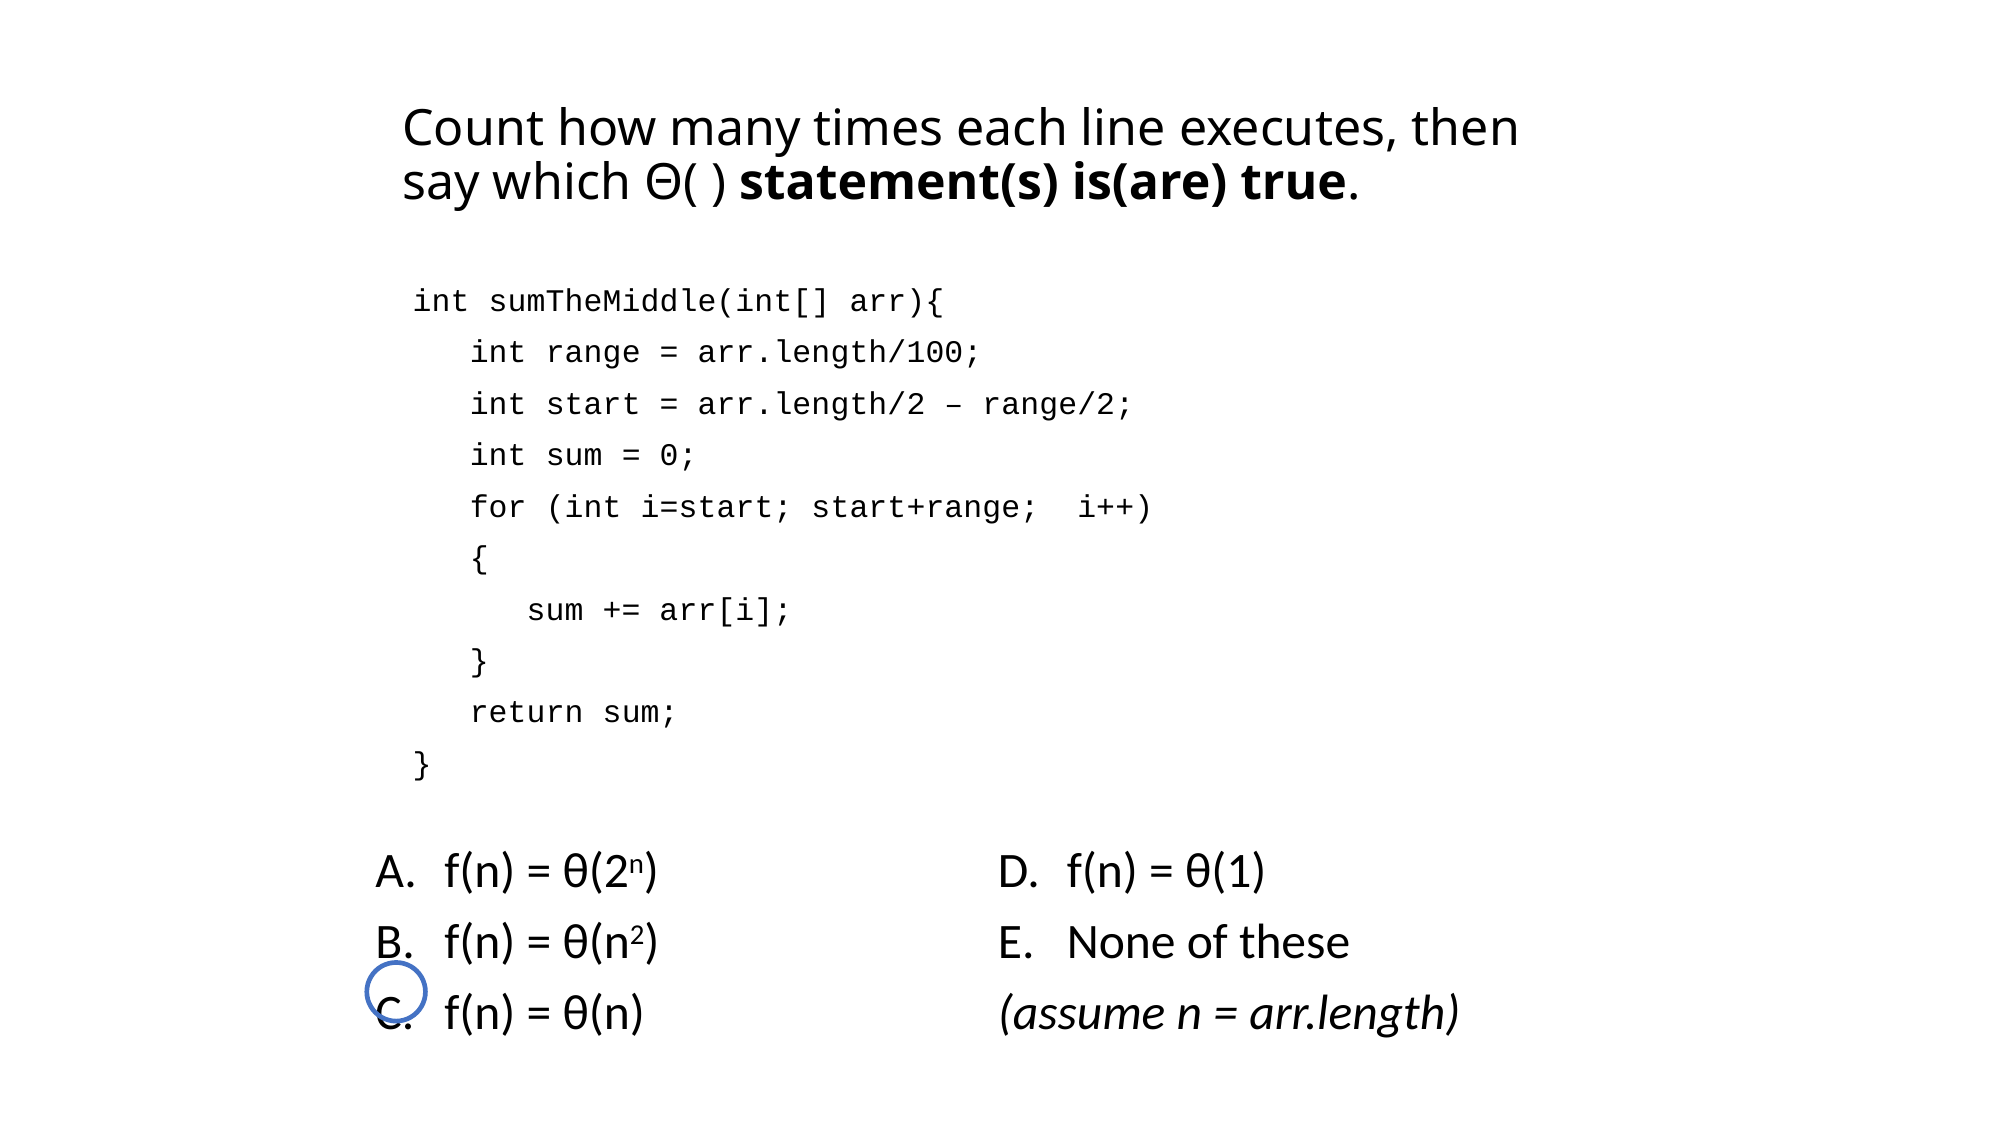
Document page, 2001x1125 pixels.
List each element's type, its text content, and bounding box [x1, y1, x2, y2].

list f(n) = θ(2n) f(n) = θ(n2) f(n) = θ(n) f(n) = θ(1) None of these (assume n = arr.length) [350, 837, 1625, 1050]
title Count how many times each line executes, then say which Θ( ) statement(s) is(are) true. [387, 62, 1613, 250]
list int sumTheMiddle(int[] arr){ int range = arr.length/100; int start = arr.length/2 – range/2; int sum = 0; for (int i=start; start+range; i++) { sum += arr[i]; } return sum; } [387, 276, 1438, 790]
text_box [365, 961, 427, 1023]
